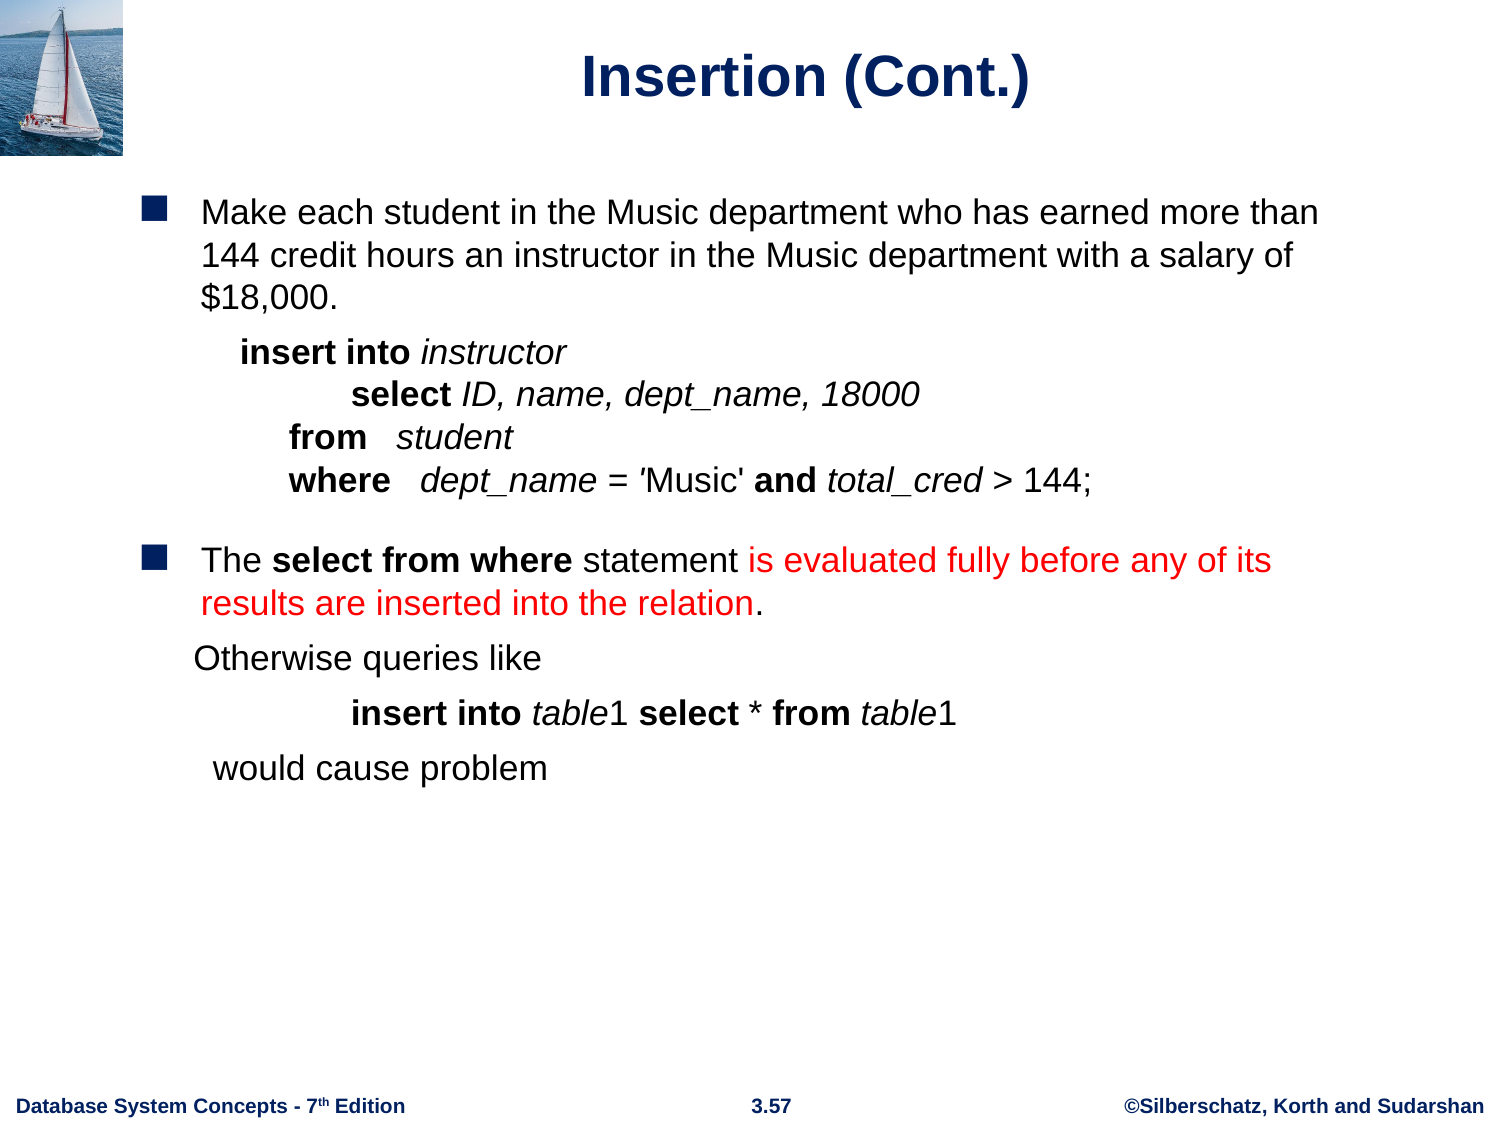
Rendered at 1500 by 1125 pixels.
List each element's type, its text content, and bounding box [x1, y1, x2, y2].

list Make each student in the Music department who has earned more than 144 credit hours an instructor in the Music department with a salary of $18,000. insert into instructor select ID, name, dept_name, 18000 from student where dept_name = 'Music' and total_cred > 144; The select from where statement is evaluated fully before any of its results are inserted into the relation. Otherwise queries like insert into table1 select * from table1 would cause problem [129, 181, 1370, 1014]
picture [0, 0, 123, 156]
title Insertion (Cont.) [145, 40, 1468, 116]
